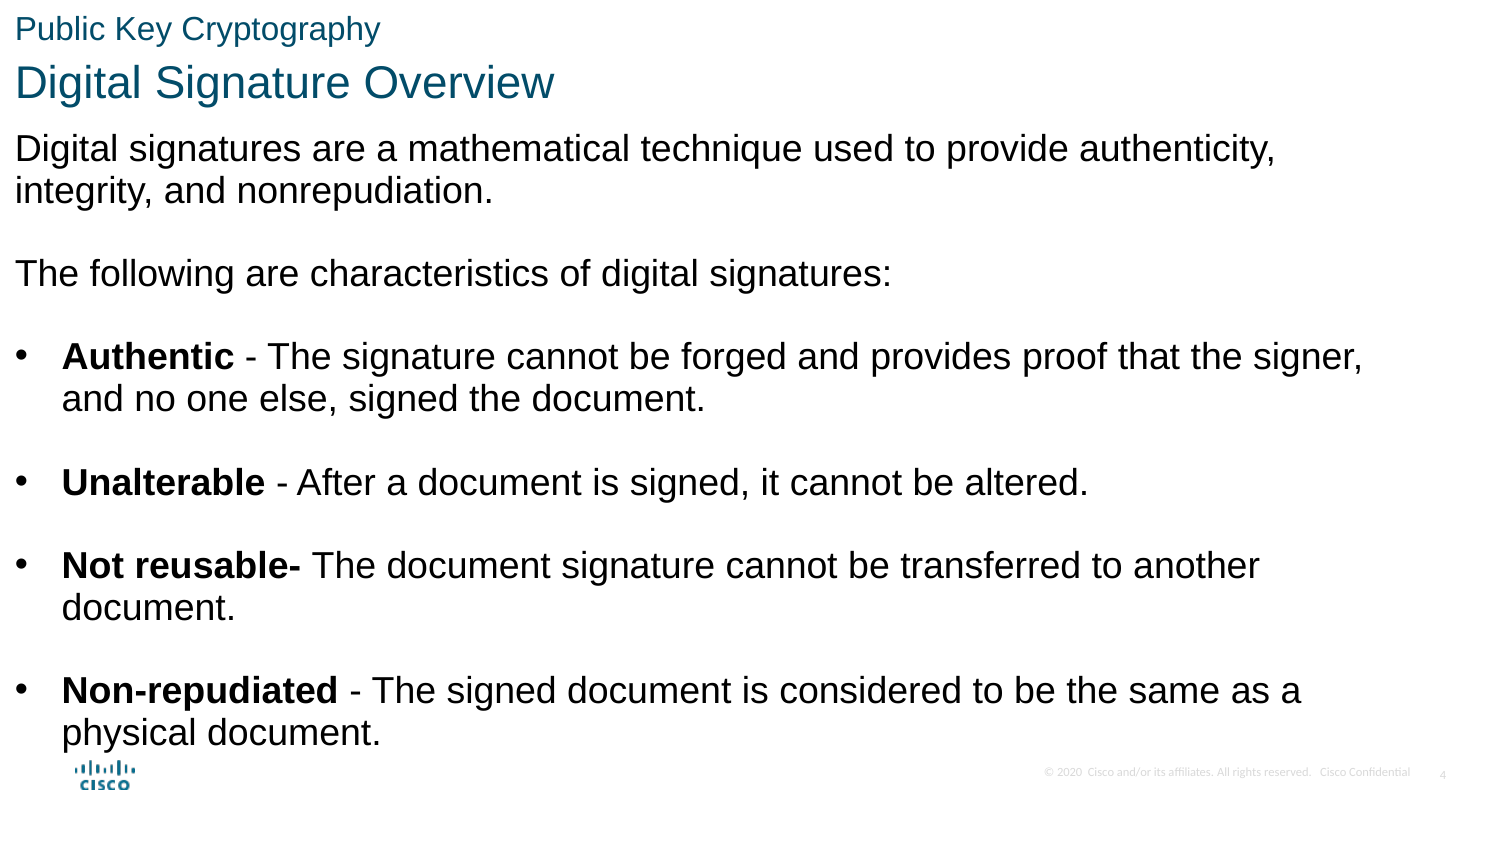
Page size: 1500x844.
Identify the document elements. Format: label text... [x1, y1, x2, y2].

picture [75, 759, 135, 790]
list Public Key Cryptography [0, 0, 1500, 45]
list Digital Signature Overview [0, 45, 1500, 195]
slide_number 4 [1425, 759, 1500, 797]
text_box Digital signatures are a mathematical technique used to provide authenticity, integrity, and nonrepudiation. The following are characteristics of digital signatures: Authentic - The signature cannot be forged and provides proof that the signer, and no one else, signed the document. Unalterable - After a document is signed, it cannot be altered. Not reusable- The document signature cannot be transferred to another document. Non-repudiated - The signed document is considered to be the same as a physical document. [0, 119, 1438, 542]
